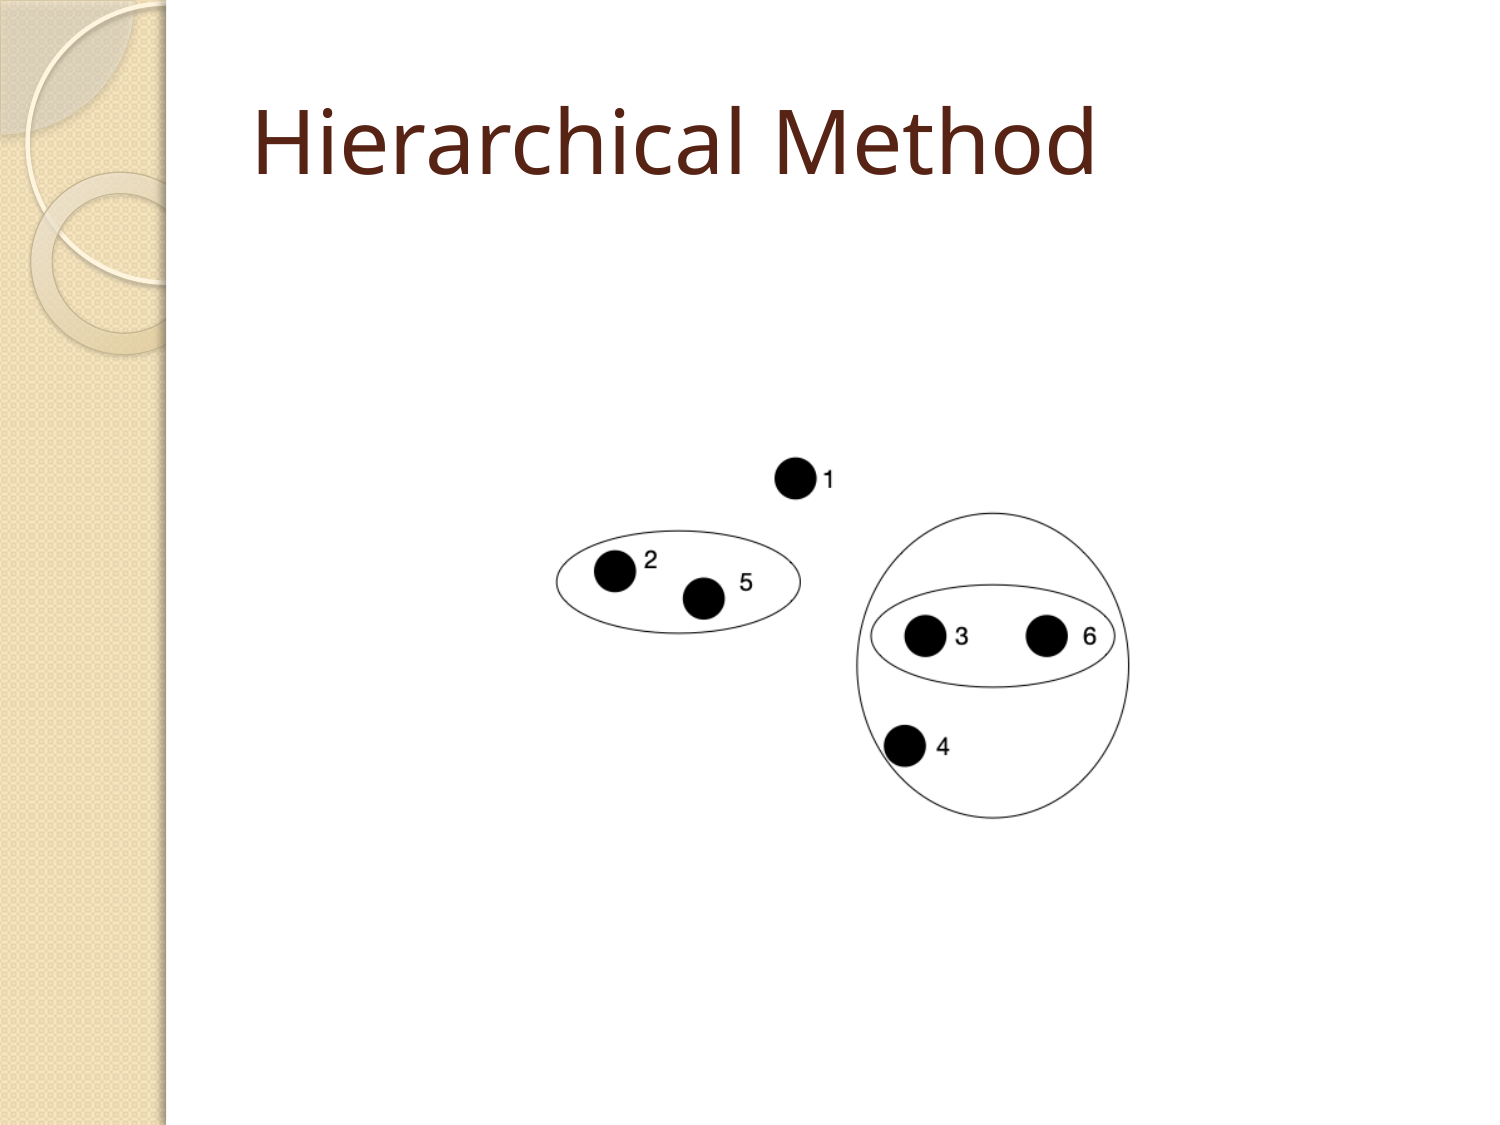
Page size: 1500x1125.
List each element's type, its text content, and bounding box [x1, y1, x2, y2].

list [549, 419, 1152, 843]
title Hierarchical Method [235, 45, 1466, 233]
